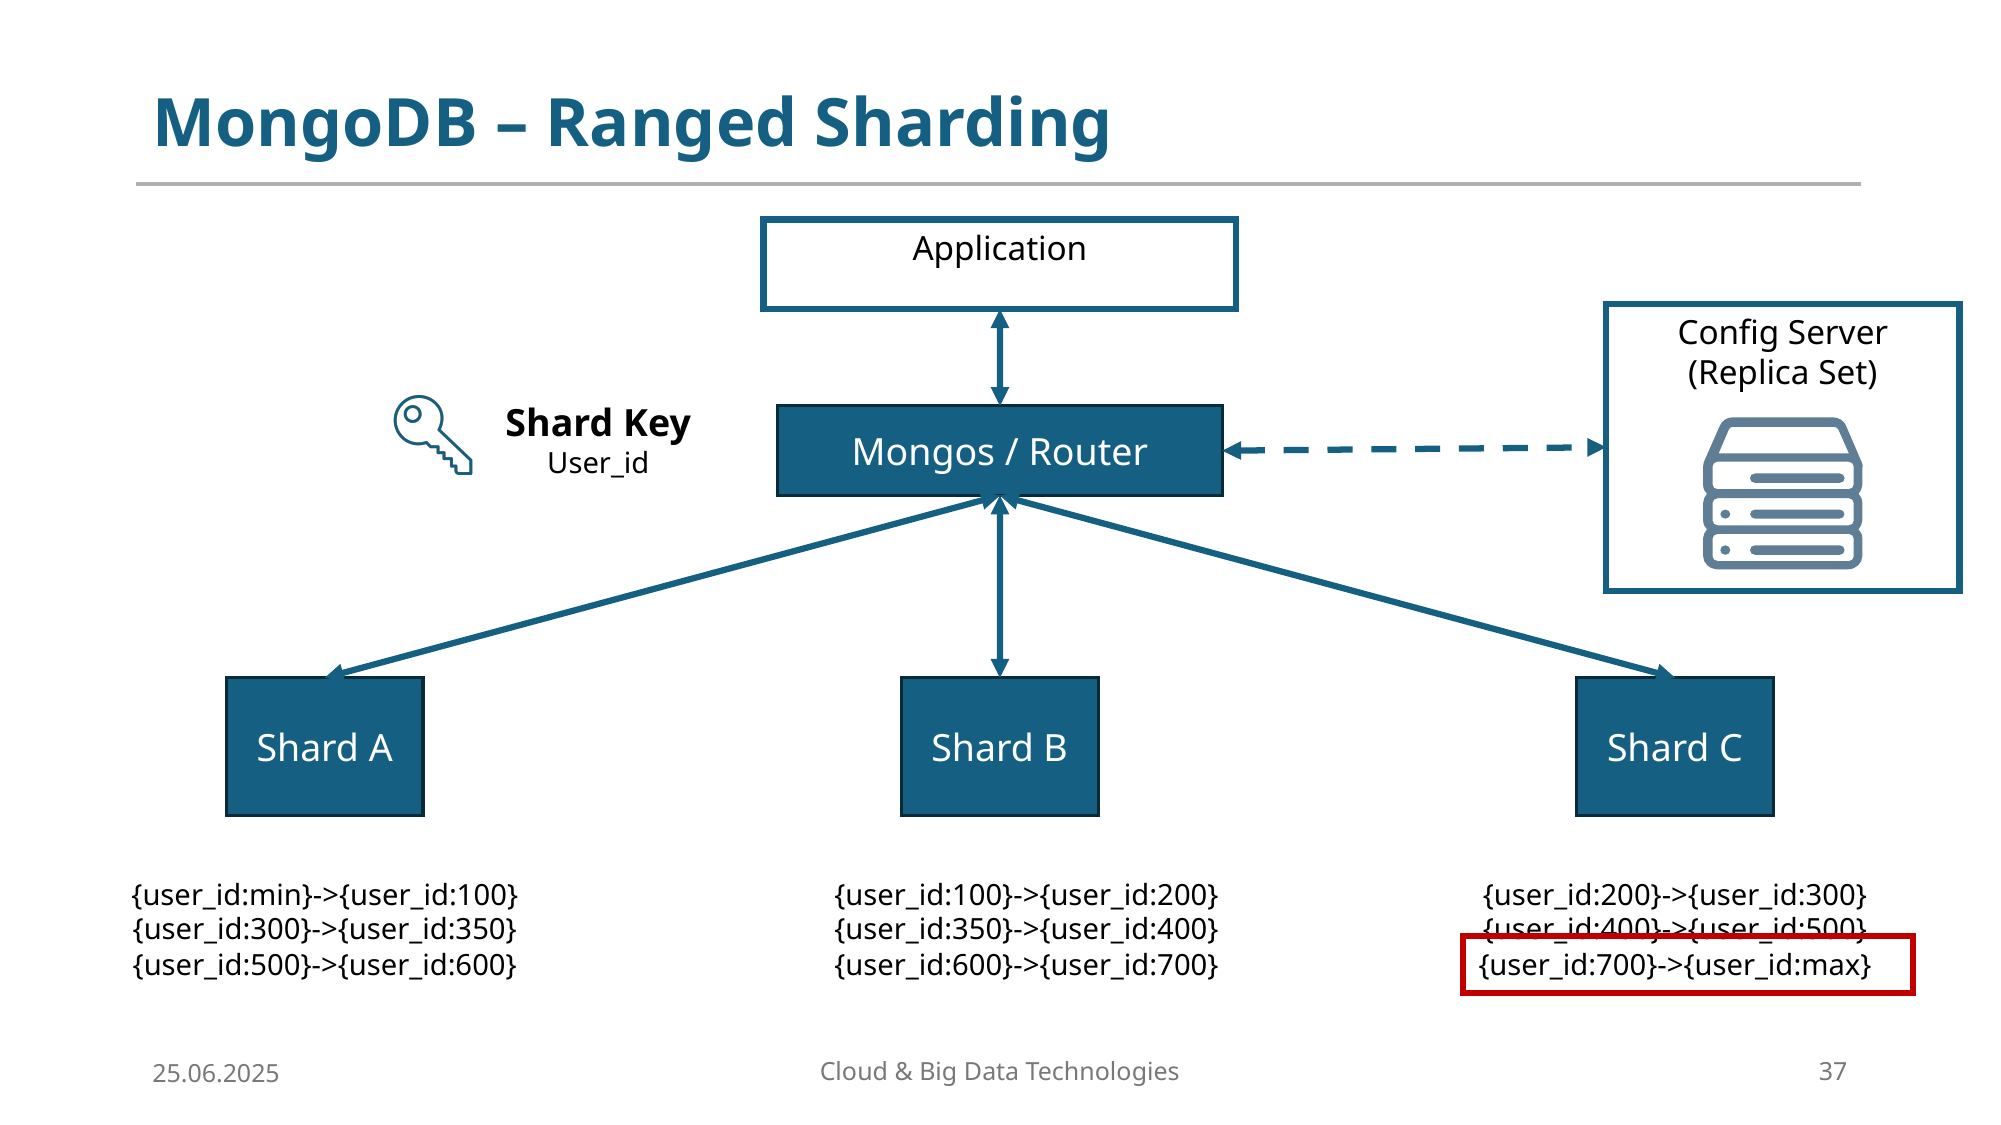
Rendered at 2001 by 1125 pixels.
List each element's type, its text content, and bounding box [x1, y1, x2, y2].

text_box {user_id:100}->{user_id:200} {user_id:350}->{user_id:400} {user_id:600}->{user_id:700} [777, 868, 1276, 989]
text_box Shard Key User_id [349, 391, 848, 487]
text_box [999, 494, 1676, 679]
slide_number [137, 1042, 588, 1103]
text_box Mongos / Router [776, 404, 1224, 494]
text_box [324, 494, 999, 679]
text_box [1221, 446, 1607, 452]
text_box {user_id:200}->{user_id:300} {user_id:400}->{user_id:500} {user_id:700}->{user_id:max} [1426, 868, 1924, 989]
text_box Shard B [900, 679, 1100, 817]
footer Cloud & Big Data Technologies [662, 1042, 1338, 1103]
text_box {user_id:min}->{user_id:100} {user_id:300}->{user_id:350} {user_id:500}->{user_id:600} [75, 868, 574, 989]
text_box Config Server (Replica Set) [1605, 302, 1961, 592]
text_box Shard A [225, 676, 425, 817]
text_box Application [762, 218, 1238, 311]
title MongoDB – Ranged Sharding [137, 59, 1863, 169]
picture [393, 395, 473, 475]
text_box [1702, 416, 1864, 570]
text_box Shard C [1575, 676, 1775, 817]
slide_number 37 [1412, 1042, 1863, 1103]
text_box [1461, 935, 1914, 995]
